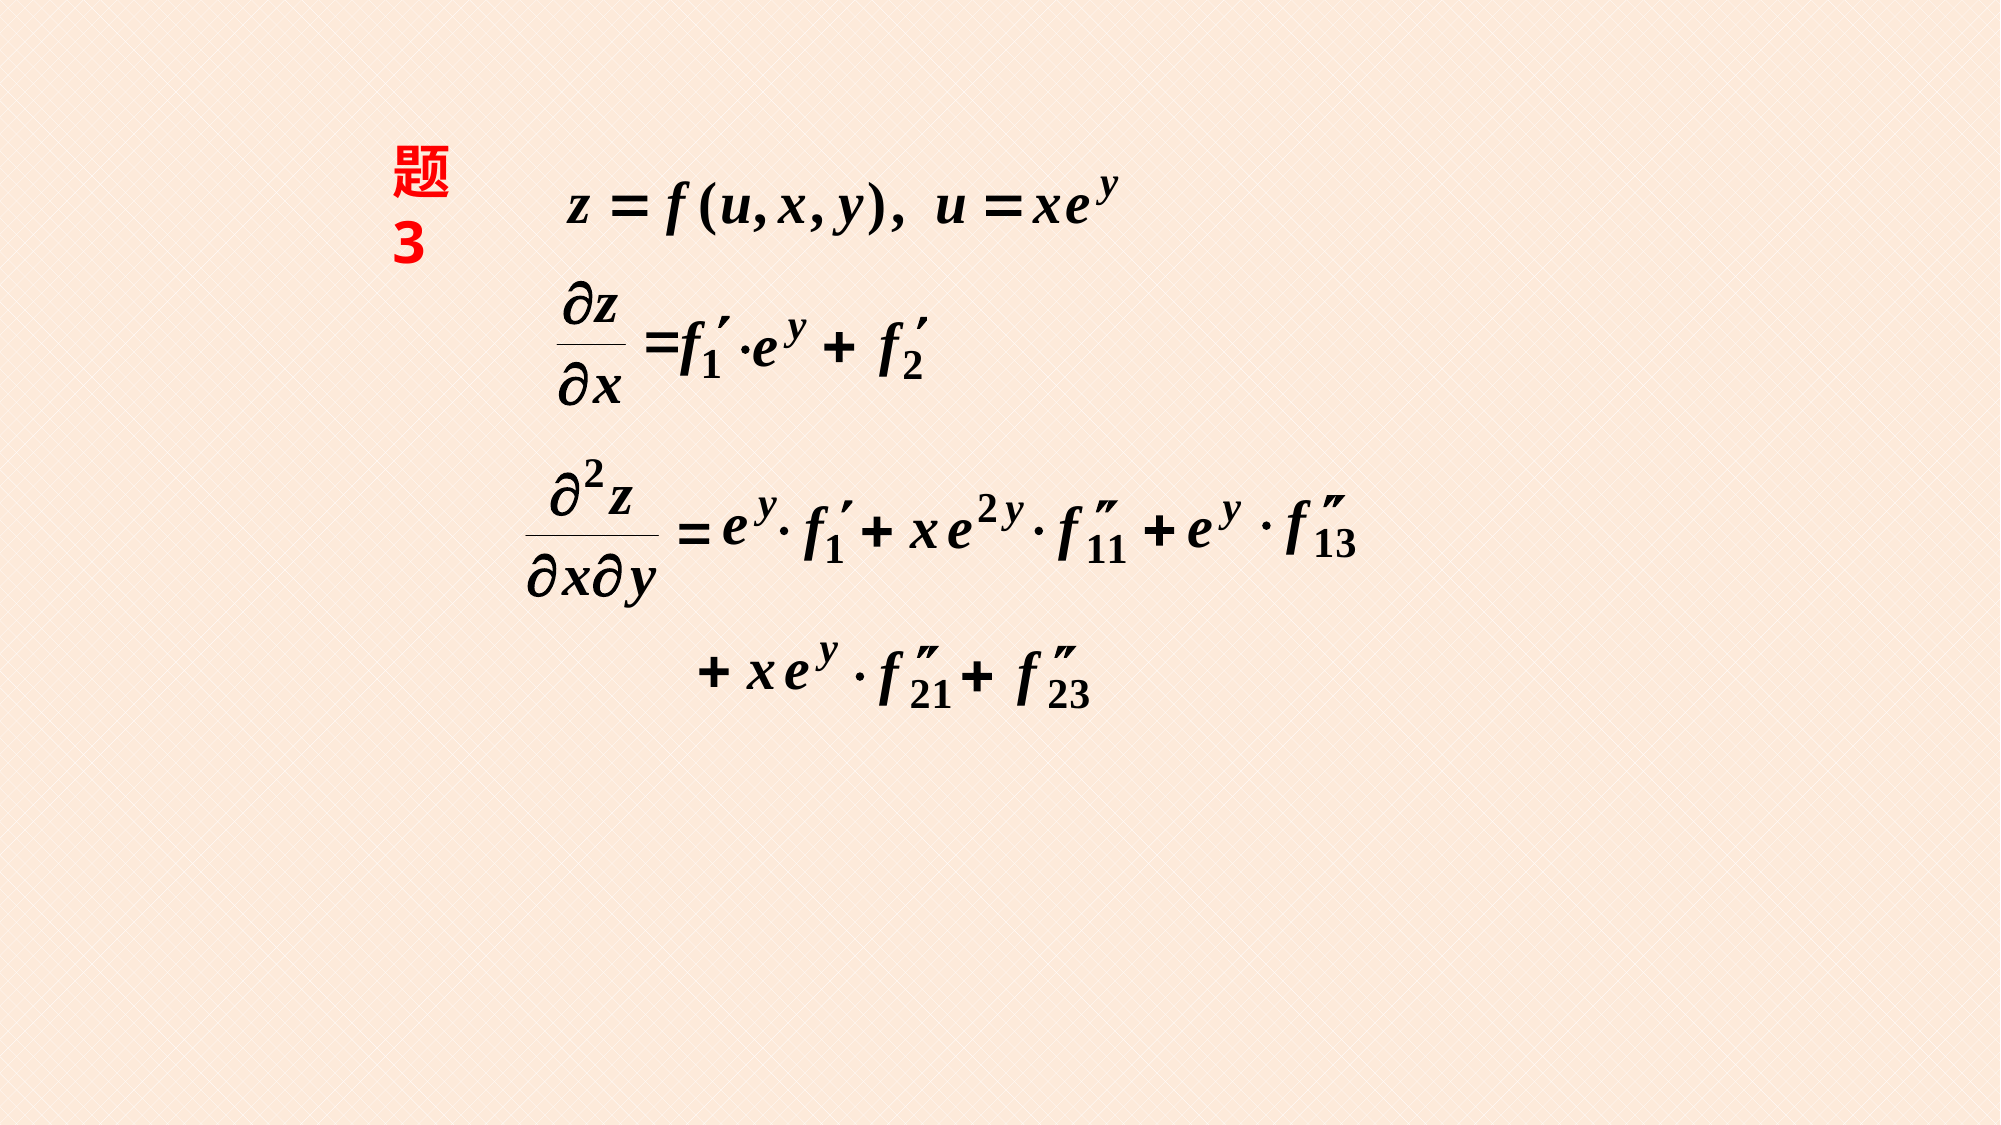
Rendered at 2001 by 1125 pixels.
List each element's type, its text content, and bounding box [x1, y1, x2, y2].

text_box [842, 642, 954, 723]
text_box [1138, 481, 1246, 554]
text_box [766, 496, 851, 567]
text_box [818, 313, 928, 383]
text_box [856, 482, 1028, 567]
title 题 3 [377, 158, 522, 252]
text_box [521, 449, 710, 613]
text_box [1248, 491, 1358, 572]
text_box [693, 623, 842, 707]
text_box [719, 478, 781, 550]
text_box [1021, 496, 1128, 577]
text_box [664, 312, 730, 382]
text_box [956, 642, 1093, 723]
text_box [727, 300, 810, 372]
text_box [563, 157, 1123, 242]
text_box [552, 271, 679, 422]
